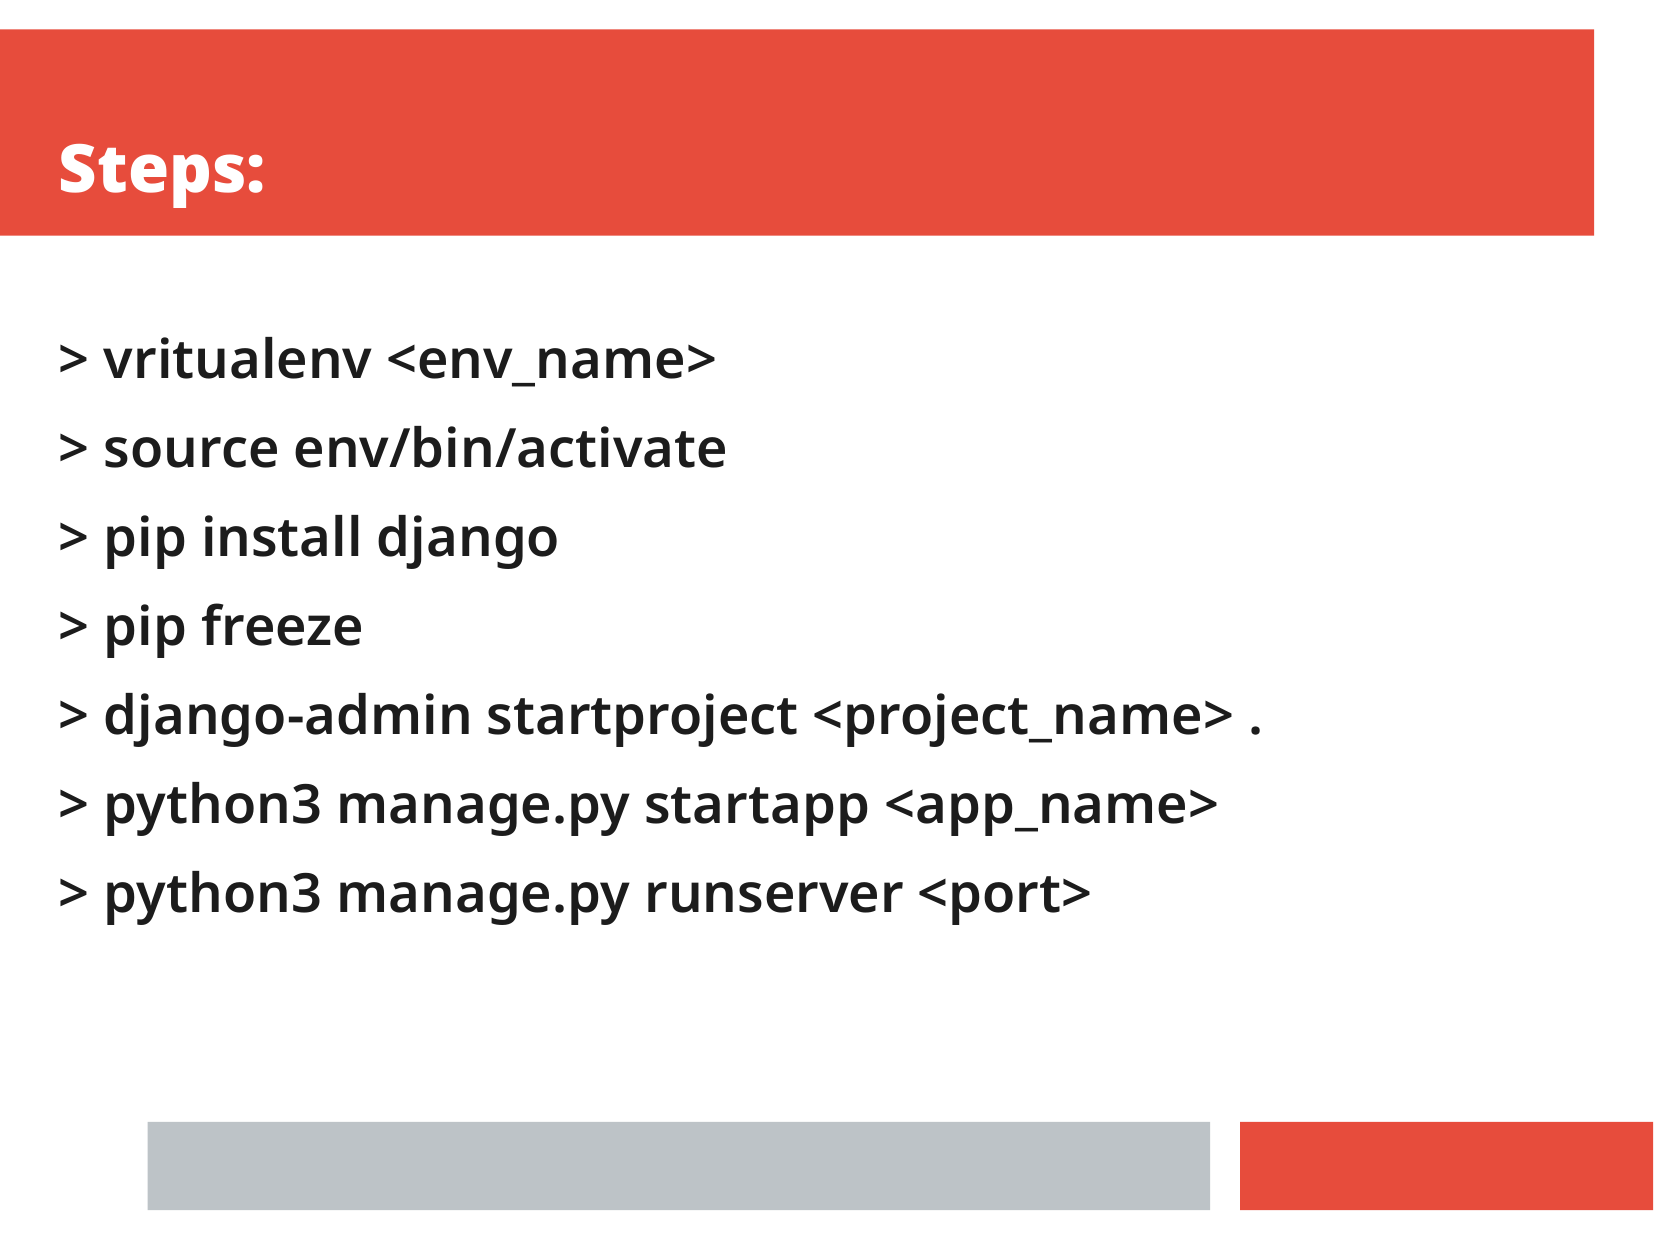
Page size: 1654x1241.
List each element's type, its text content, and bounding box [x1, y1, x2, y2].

text_box > vritualenv <env_name> > source env/bin/activate > pip install django > pip freeze > django-admin startproject <project_name> . > python3 manage.py startapp <app_name> > python3 manage.py runserver <port> [58, 324, 1565, 1093]
text_box Steps: [58, 58, 1595, 207]
